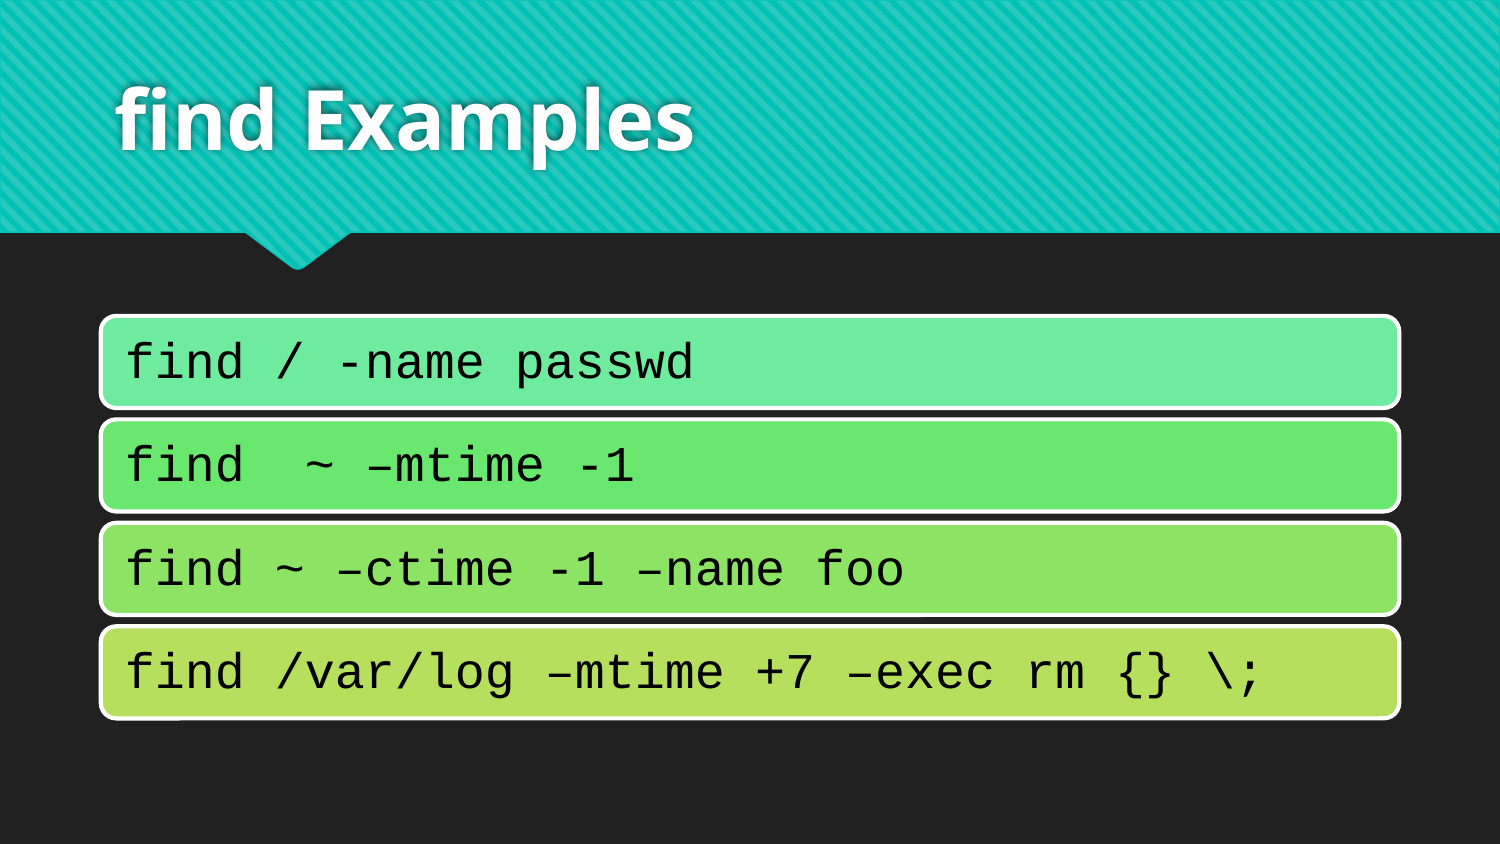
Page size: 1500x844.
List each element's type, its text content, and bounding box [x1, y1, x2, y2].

text_box [0, 0, 1500, 270]
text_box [100, 313, 1400, 722]
title find Examples [99, 55, 1401, 175]
